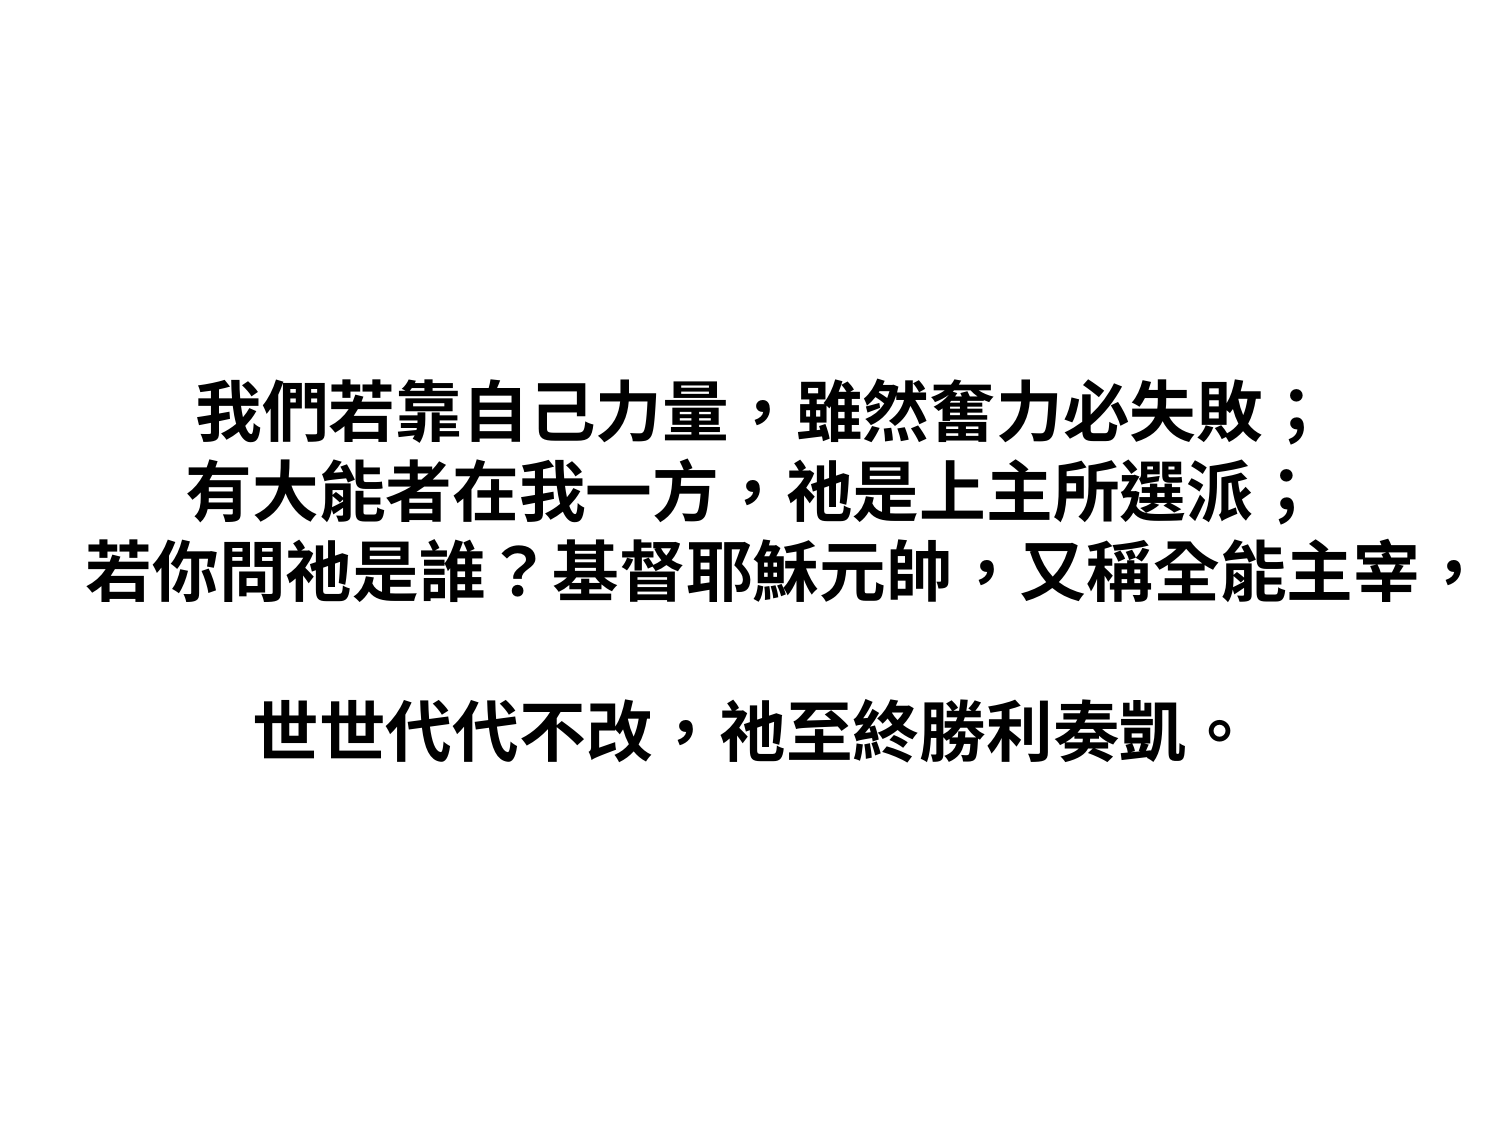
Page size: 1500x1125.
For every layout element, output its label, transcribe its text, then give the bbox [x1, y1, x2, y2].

list 我們若靠自己力量，雖然奮力必失敗； 有大能者在我一方，祂是上主所選派； 若你問祂是誰？基督耶穌元帥，又稱全能主宰， 世世代代不改，祂至終勝利奏凱。 [0, 362, 1450, 1125]
